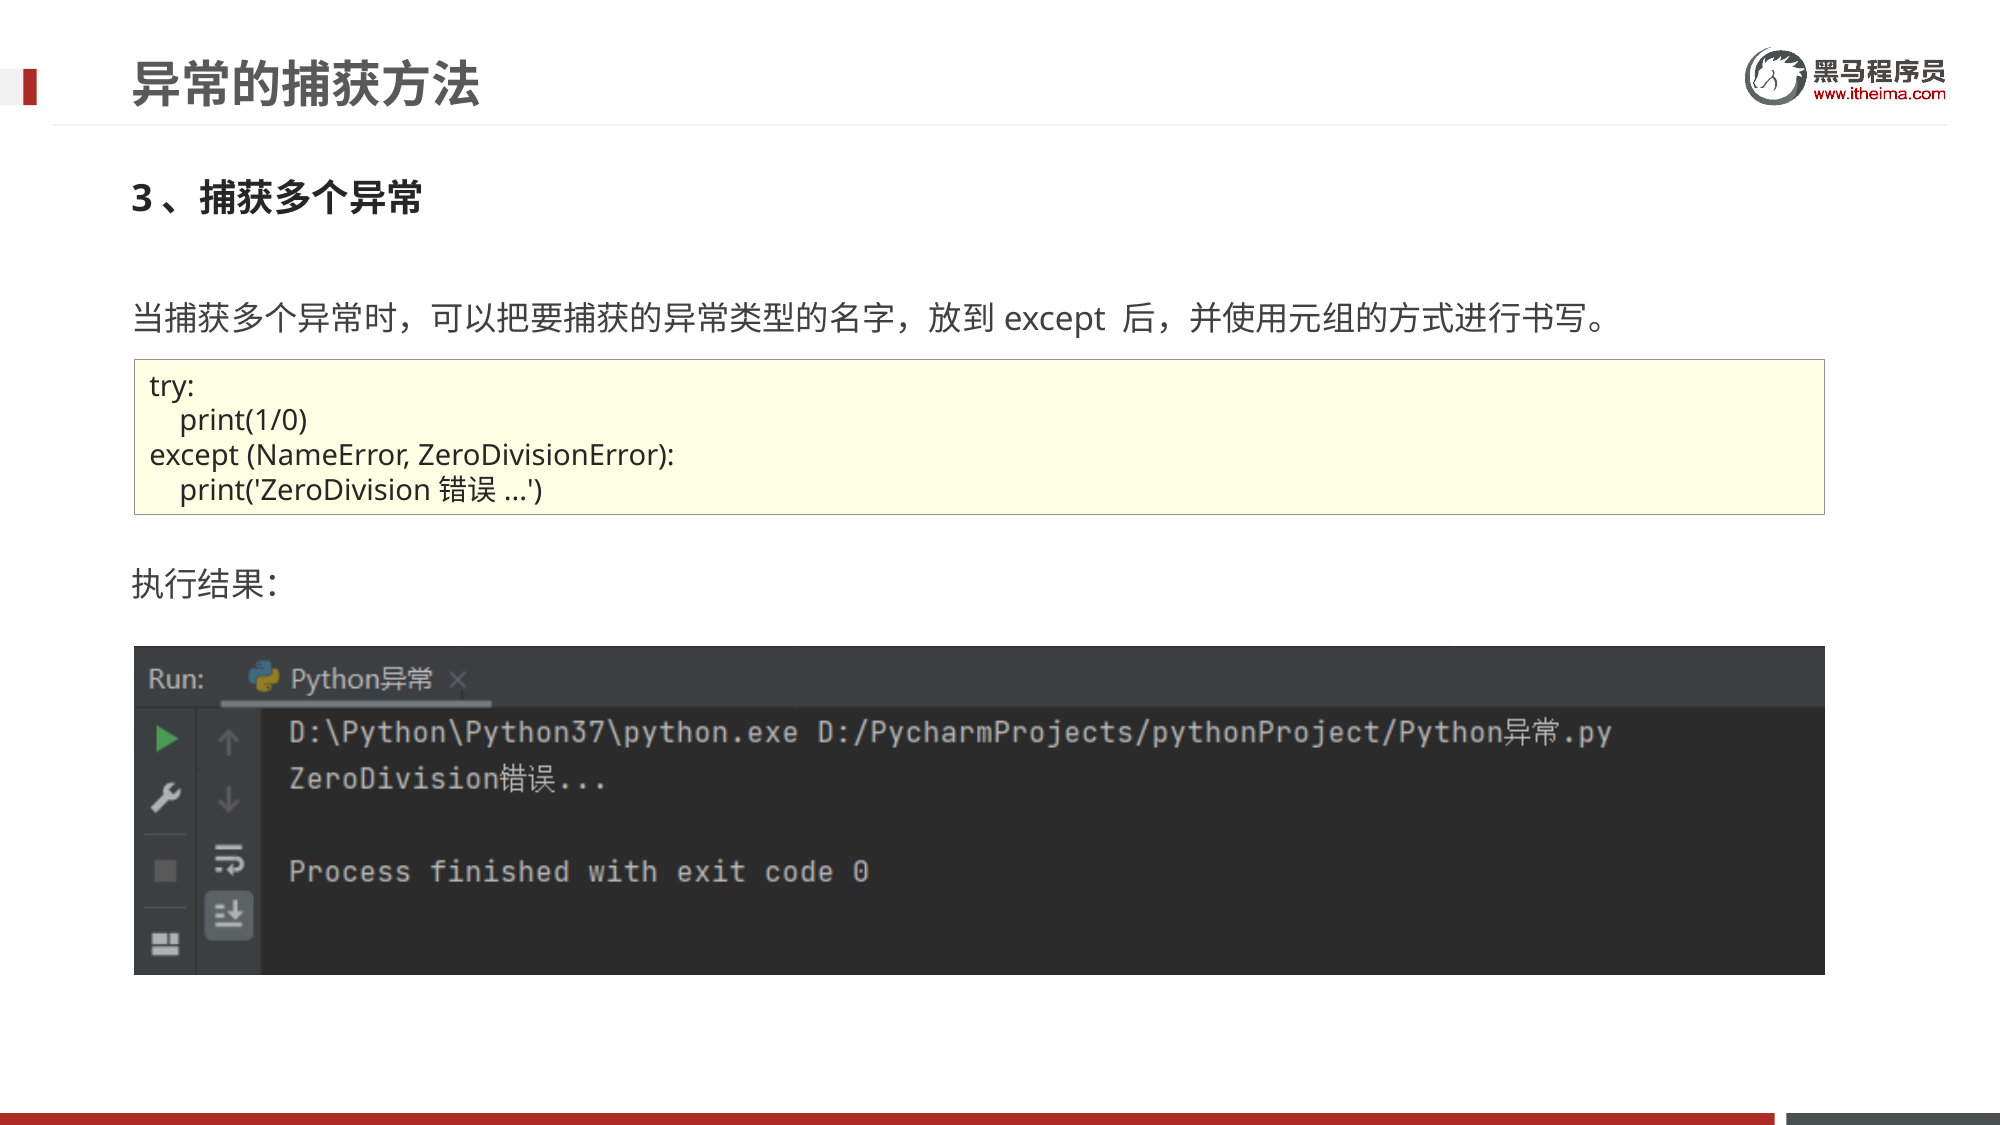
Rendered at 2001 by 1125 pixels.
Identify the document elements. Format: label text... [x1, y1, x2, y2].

picture [1744, 46, 1946, 106]
list 3、捕获多个异常 [116, 154, 1880, 239]
text_box try: print(1/0) except (NameError, ZeroDivisionError): print('ZeroDivision错误...') [134, 359, 1825, 514]
picture [134, 646, 1825, 975]
list 当捕获多个异常时，可以把要捕获的异常类型的名字，放到except 后，并使用元组的方式进行书写。 执行结果： [116, 270, 1880, 963]
title 异常的捕获方法 [116, 40, 1556, 125]
